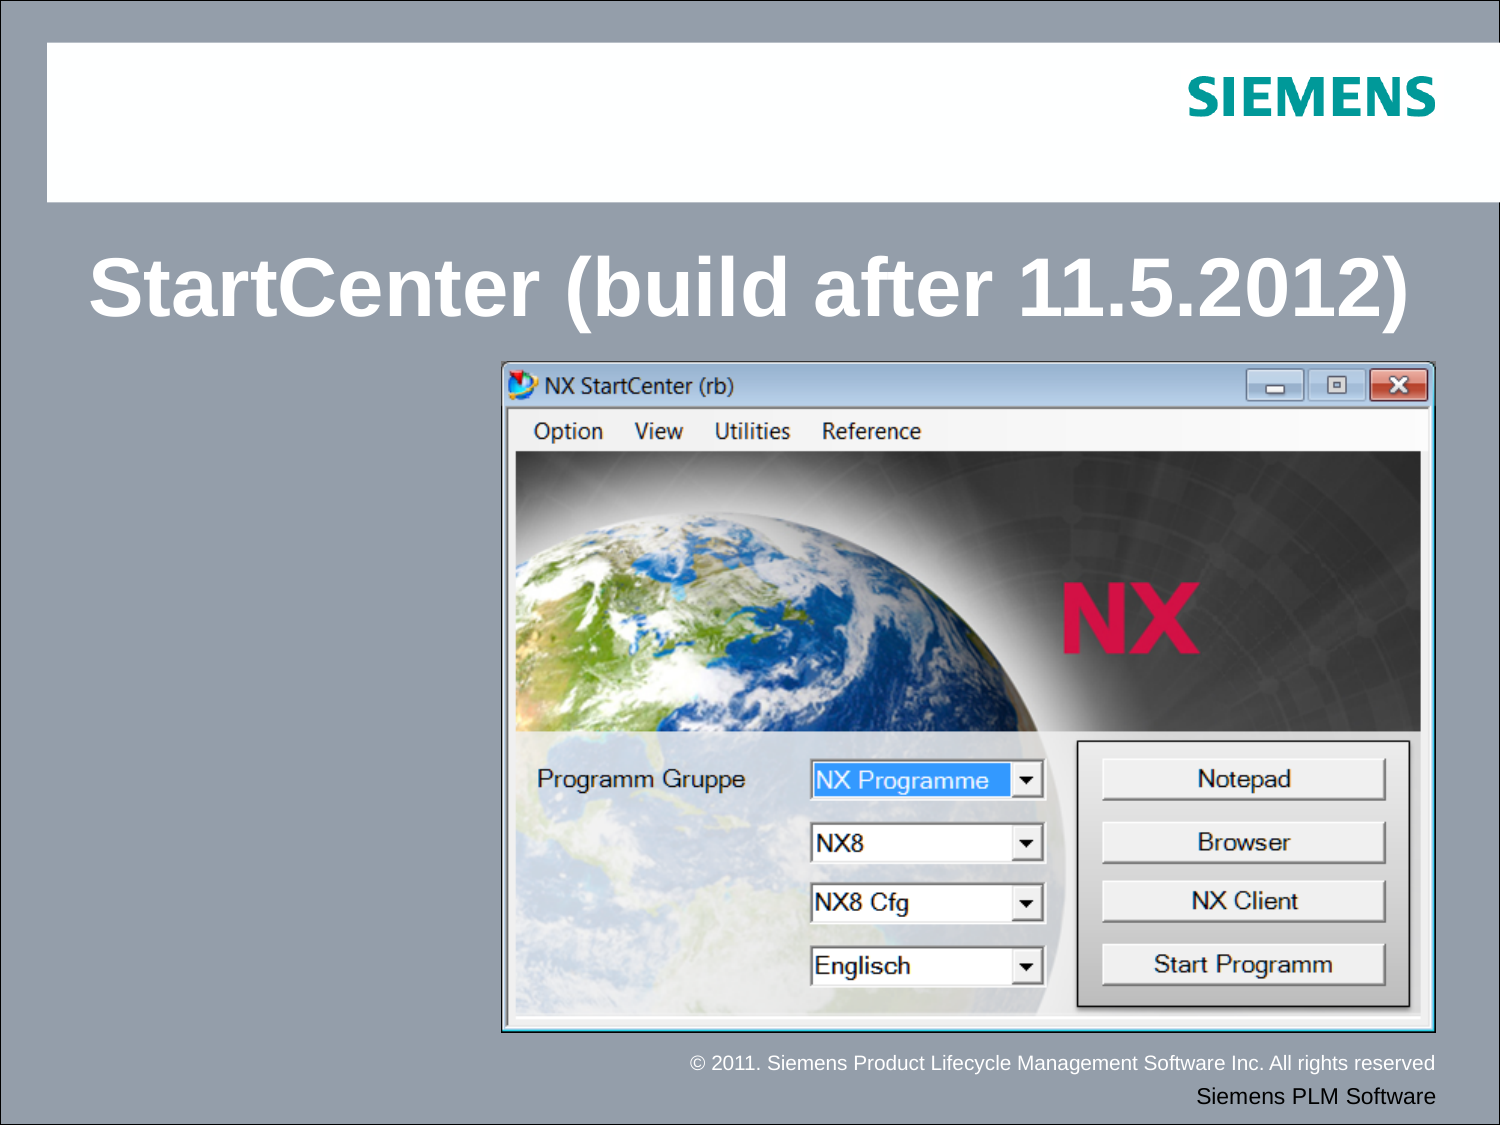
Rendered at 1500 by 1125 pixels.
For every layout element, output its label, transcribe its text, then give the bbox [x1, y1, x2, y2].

picture [1181, 69, 1444, 123]
picture [501, 361, 1436, 1034]
title StartCenter (build after 11.5.2012) [88, 232, 1436, 438]
